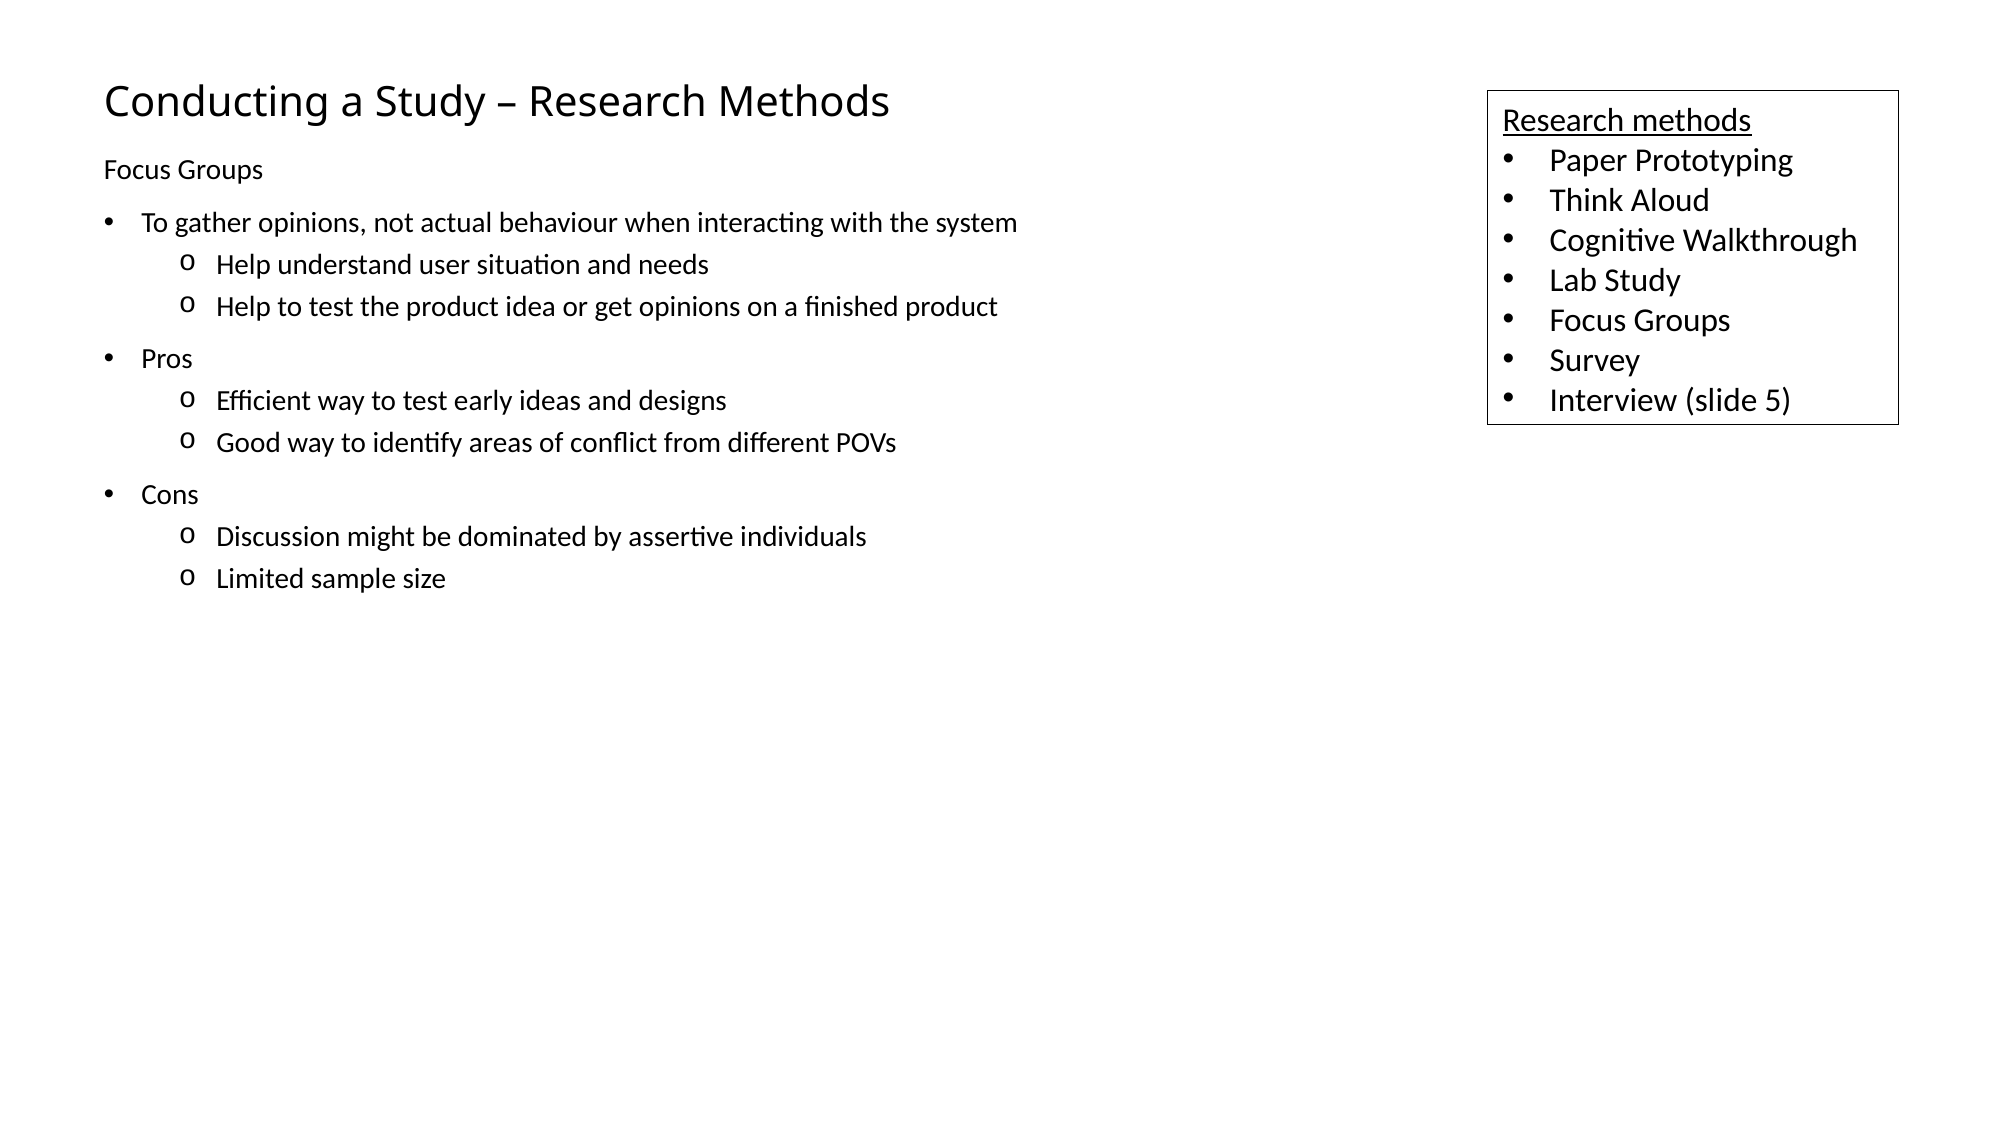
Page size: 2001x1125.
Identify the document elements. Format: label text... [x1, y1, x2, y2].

title Conducting a Study – Research Methods [88, 59, 1912, 148]
text_box Research methods Paper Prototyping Think Aloud Cognitive Walkthrough Lab Study Focus Groups Survey Interview (slide 5) [1487, 148, 1899, 425]
list Focus Groups To gather opinions, not actual behaviour when interacting with the system Help understand user situation and needs Help to test the product idea or get opinions on a finished product Pros Efficient way to test early ideas and designs Good way to identify areas of conflict from different POVs Cons Discussion might be dominated by assertive individuals Limited sample size [88, 148, 1912, 655]
